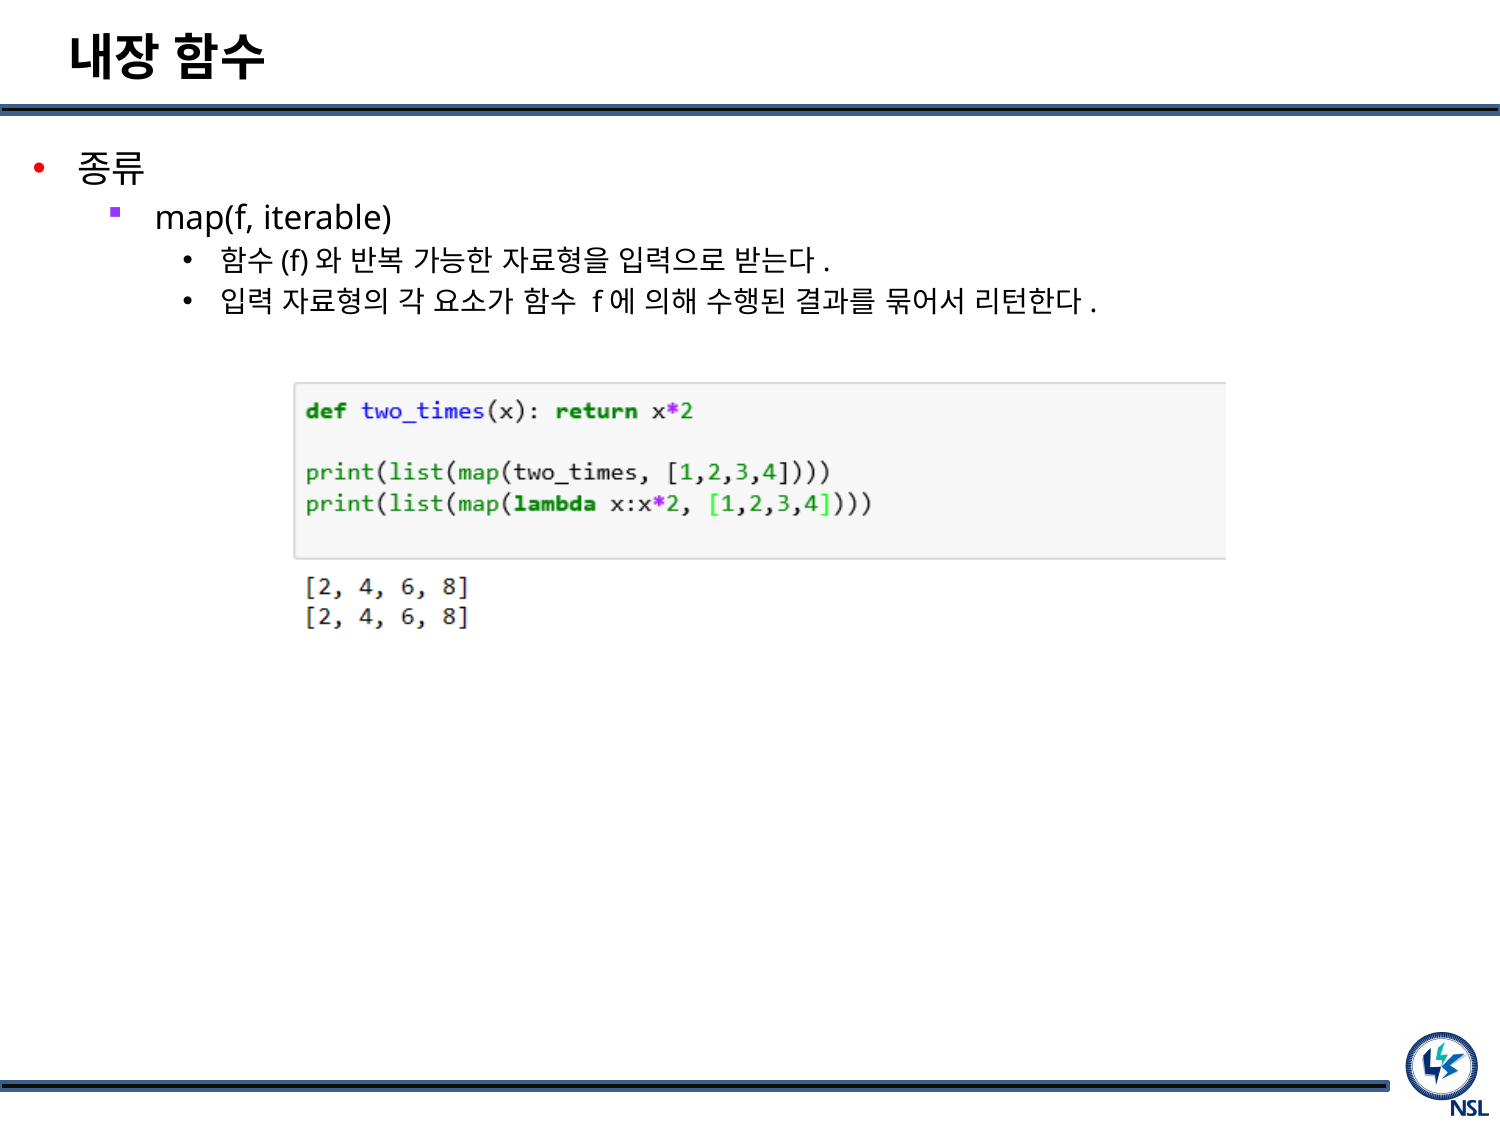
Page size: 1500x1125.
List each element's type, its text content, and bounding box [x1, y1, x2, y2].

picture [1404, 1067, 1489, 1116]
picture [289, 373, 1226, 640]
list 종류 map(f, iterable) 함수(f)와 반복 가능한 자료형을 입력으로 받는다. 입력 자료형의 각 요소가 함수 f에 의해 수행된 결과를 묶어서 리턴한다. [17, 137, 1479, 1067]
title 내장 함수 [53, 7, 1489, 103]
